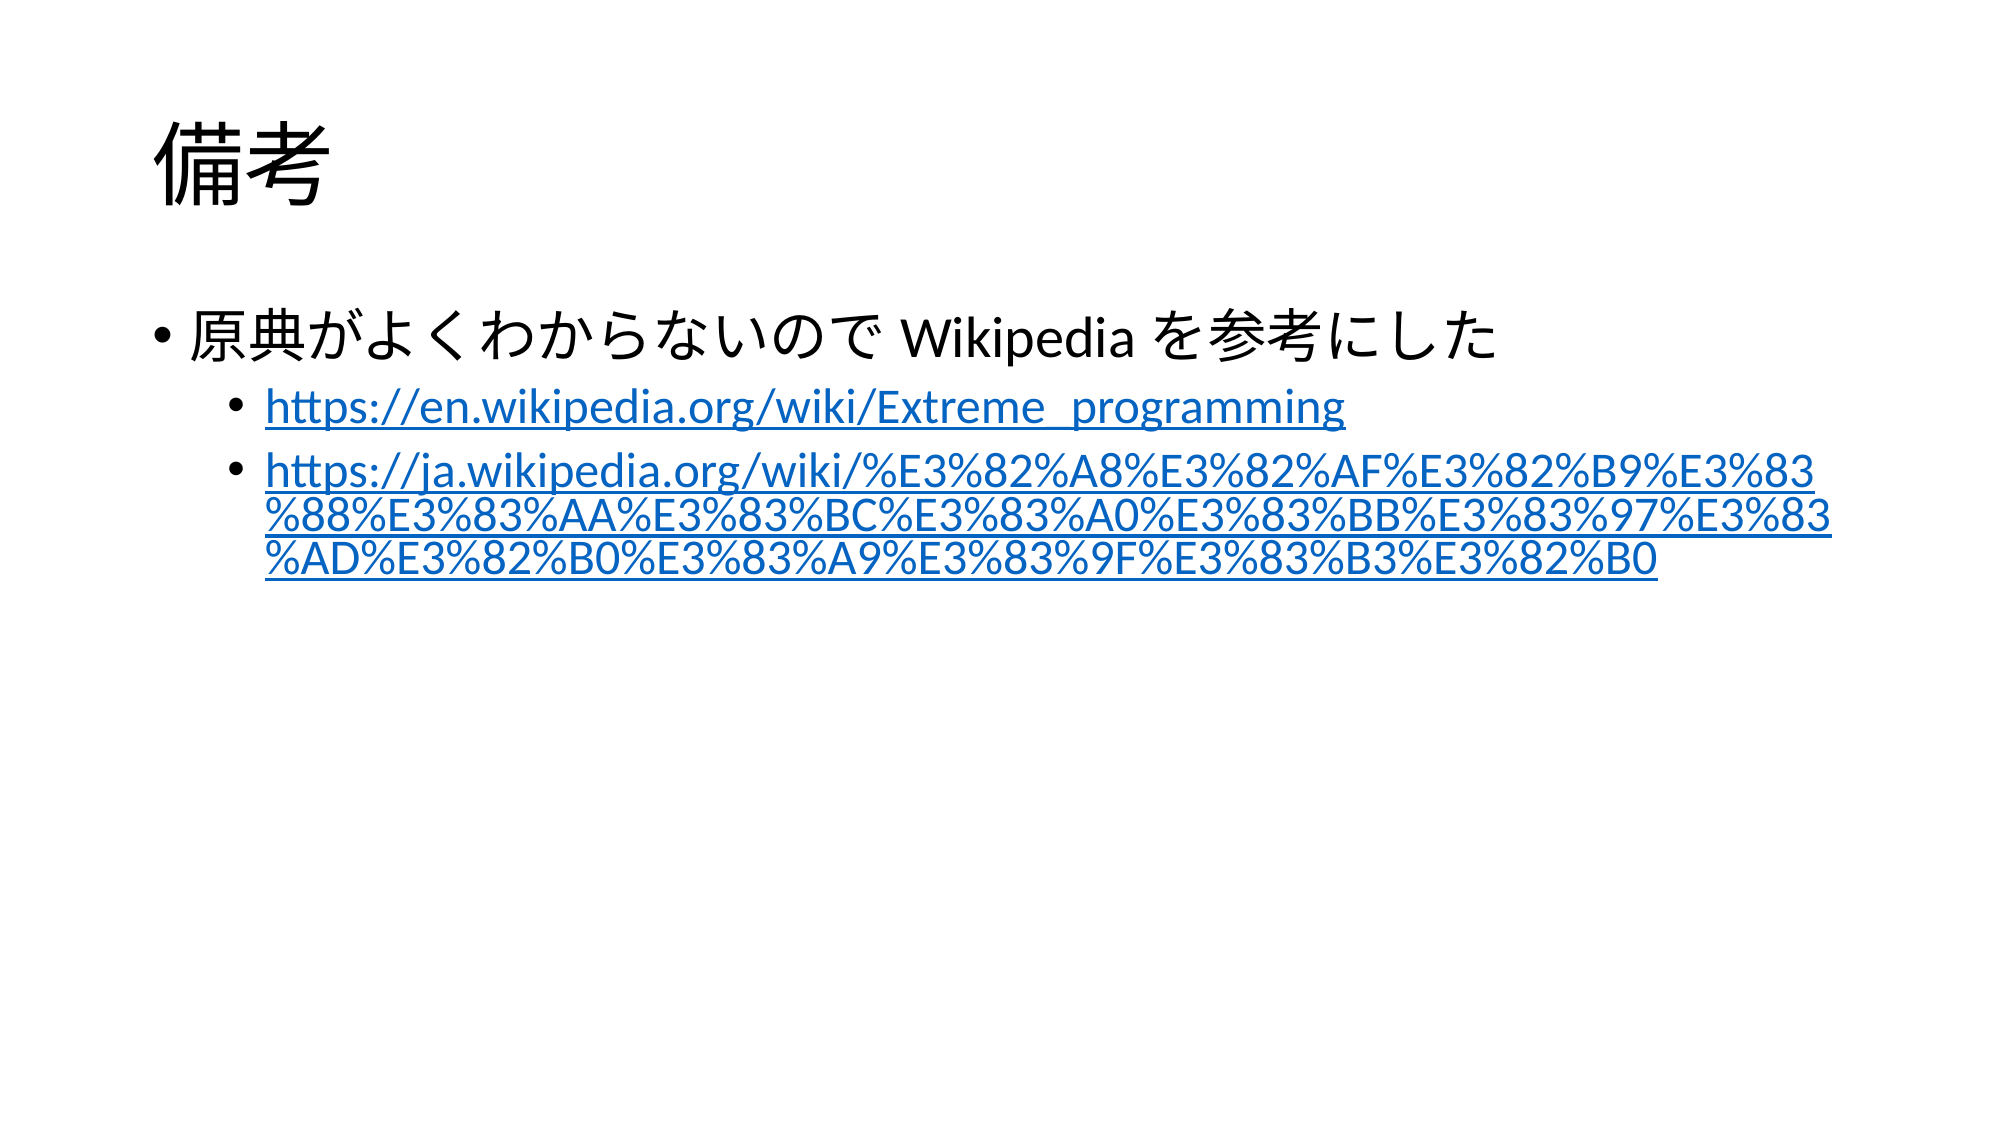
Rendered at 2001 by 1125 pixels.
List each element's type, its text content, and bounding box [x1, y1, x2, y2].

list 原典がよくわからないのでWikipediaを参考にした https://en.wikipedia.org/wiki/Extreme_programming https://ja.wikipedia.org/wiki/%E3%82%A8%E3%82%AF%E3%82%B9%E3%83%88%E3%83%AA%E3%83%BC%E3%83%A0%E3%83%BB%E3%83%97%E3%83%AD%E3%82%B0%E3%83%A9%E3%83%9F%E3%83%B3%E3%82%B0 [137, 299, 1863, 1014]
title 備考 [137, 59, 1863, 278]
